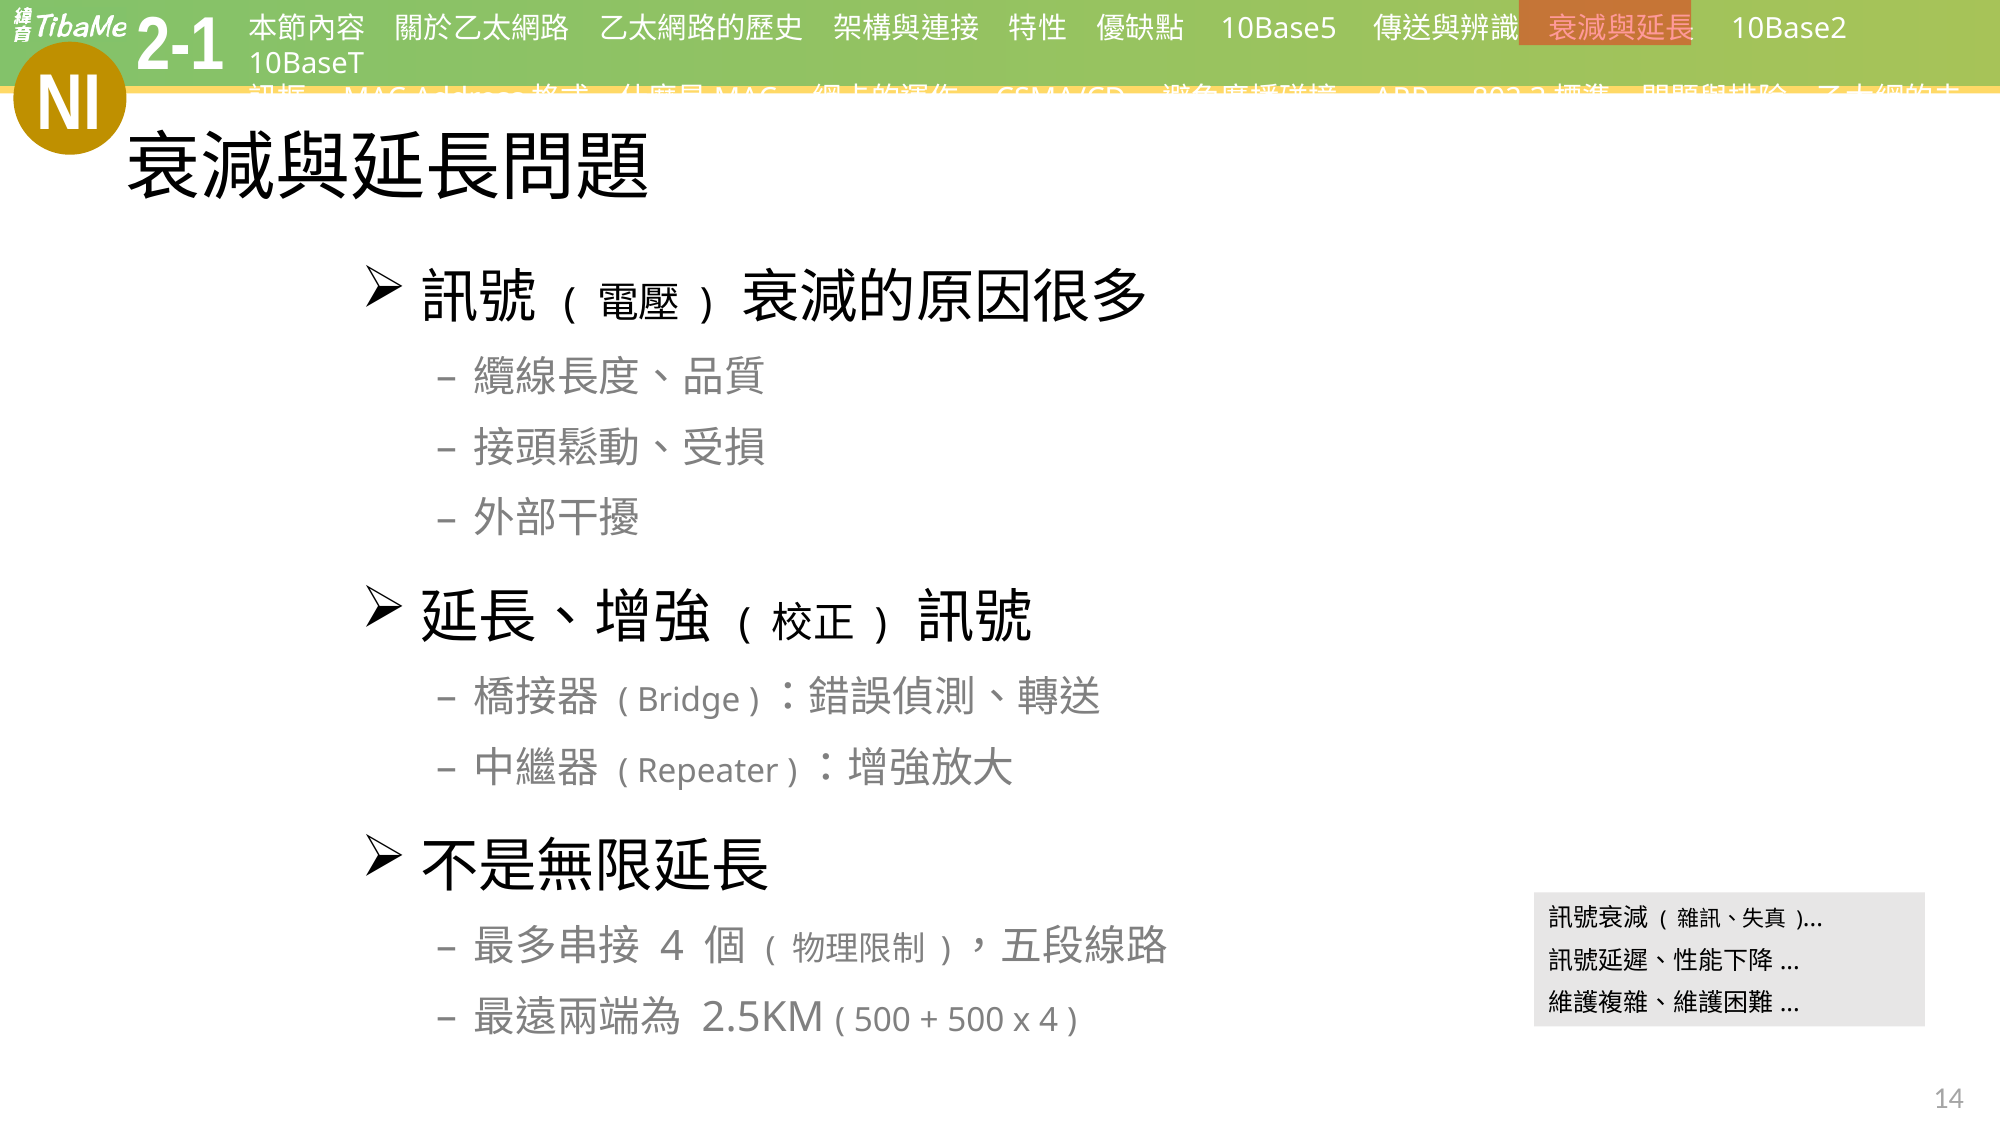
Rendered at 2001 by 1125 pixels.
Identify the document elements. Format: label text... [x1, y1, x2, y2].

text_box [1518, 0, 1692, 46]
text_box 訊號衰減 ( 雜訊、失真 )... 訊號延遲、性能下降... 維護複雜、維護困難... [1533, 891, 1926, 1027]
list 訊號 ( 電壓 ) 衰減的原因很多 纜線長度、品質 接頭鬆動、受損 外部干擾 延長、增強 ( 校正 ) 訊號 橋接器 ( Bridge )：錯誤偵測、轉送 中繼器 ( Repeater )：增強放大 不是無限延長 最多串接 4 個 ( 物理限制 )，五段線路 最遠兩端為 2.5KM ( 500 + 500 x 4 ) [346, 251, 2000, 1125]
title 衰減與延長問題 [110, 121, 2000, 210]
